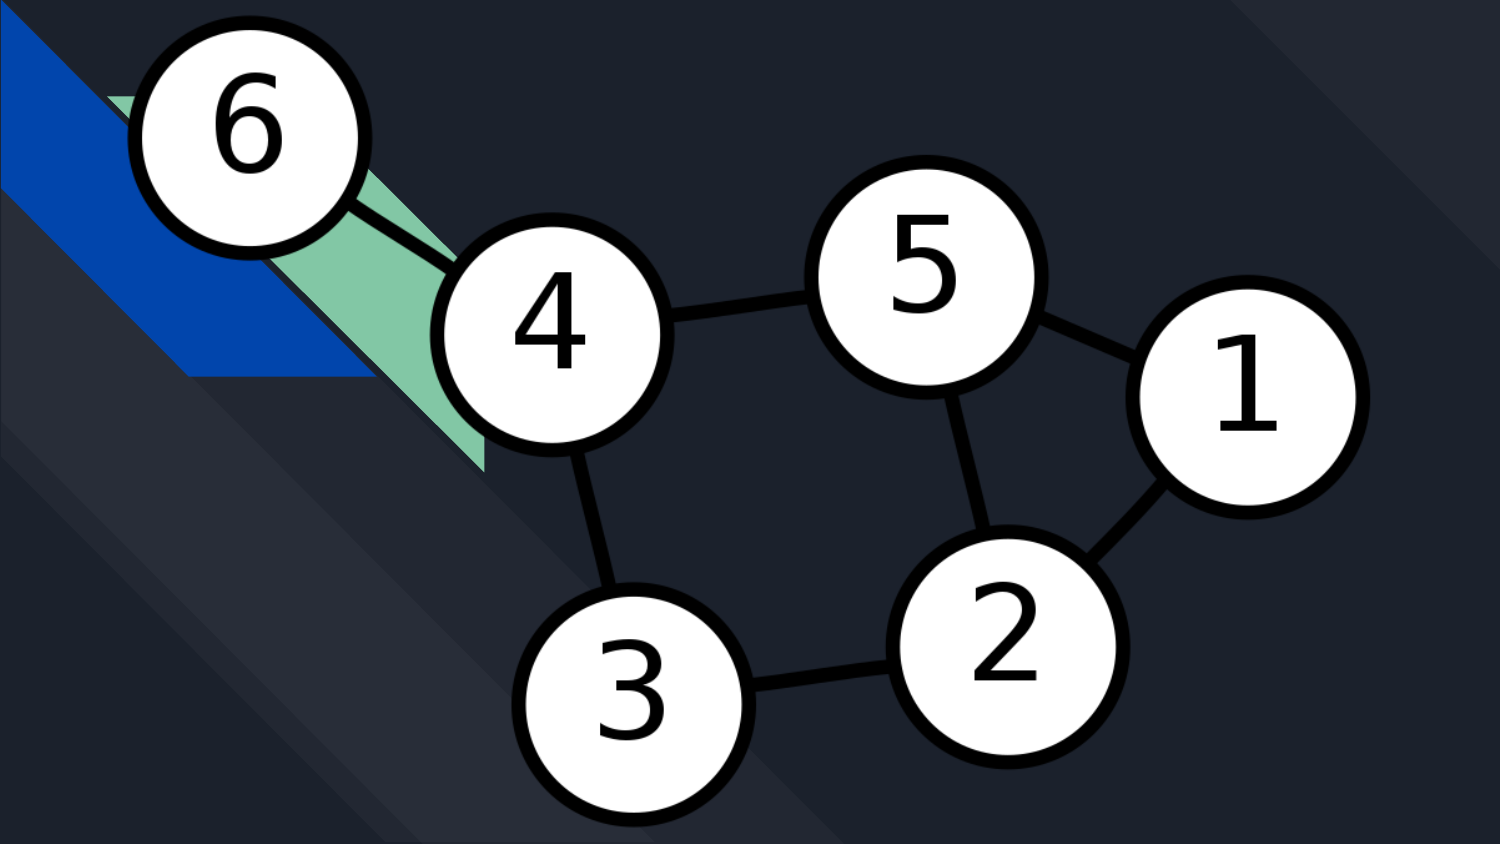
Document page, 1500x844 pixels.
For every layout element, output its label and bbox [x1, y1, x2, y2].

picture [111, 0, 1389, 844]
